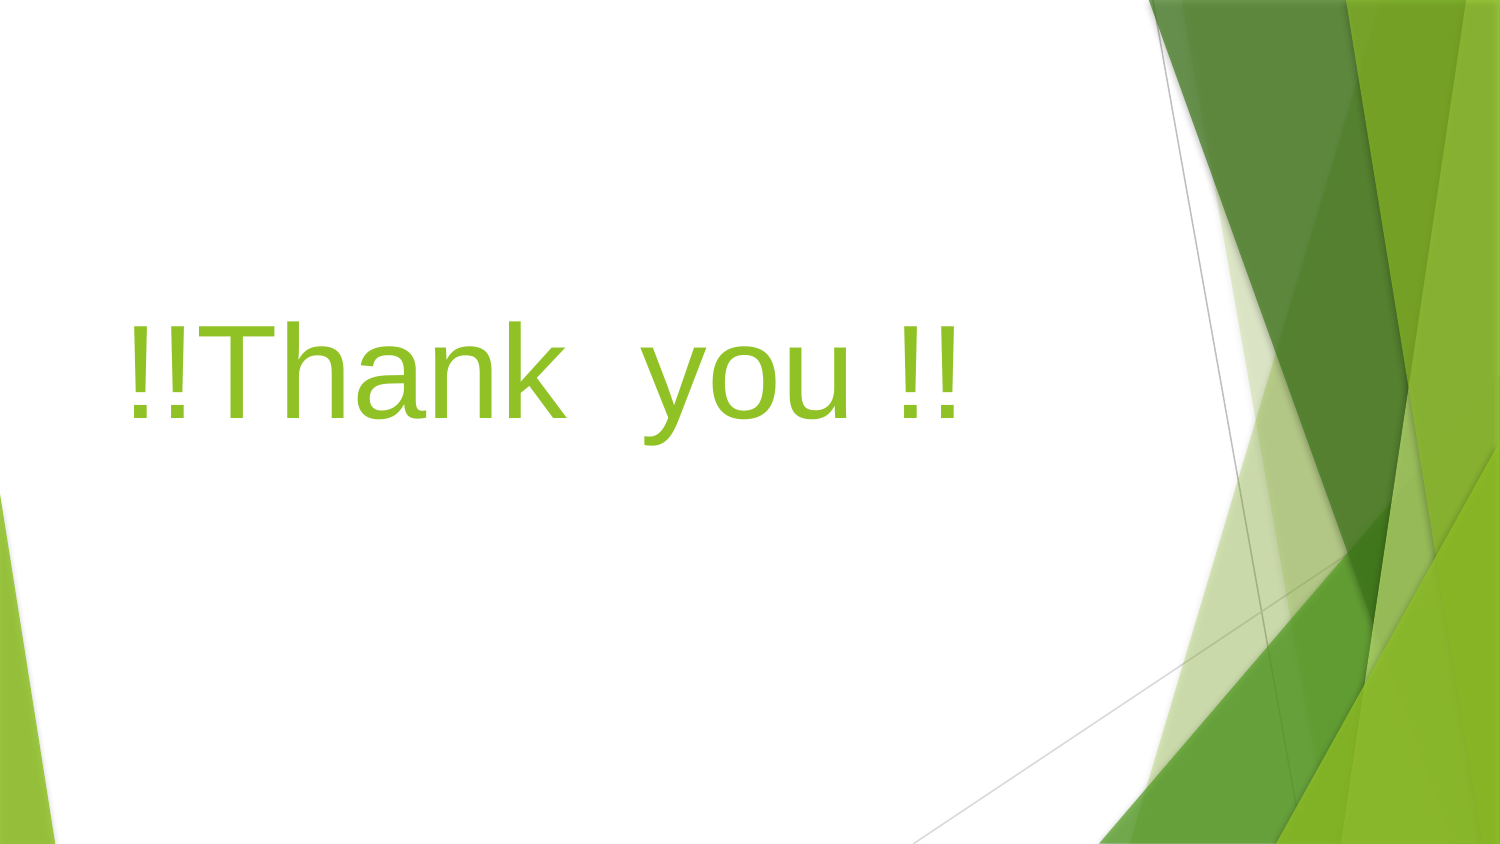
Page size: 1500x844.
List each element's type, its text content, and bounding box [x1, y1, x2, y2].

title !!Thank you !! [107, 269, 1500, 592]
